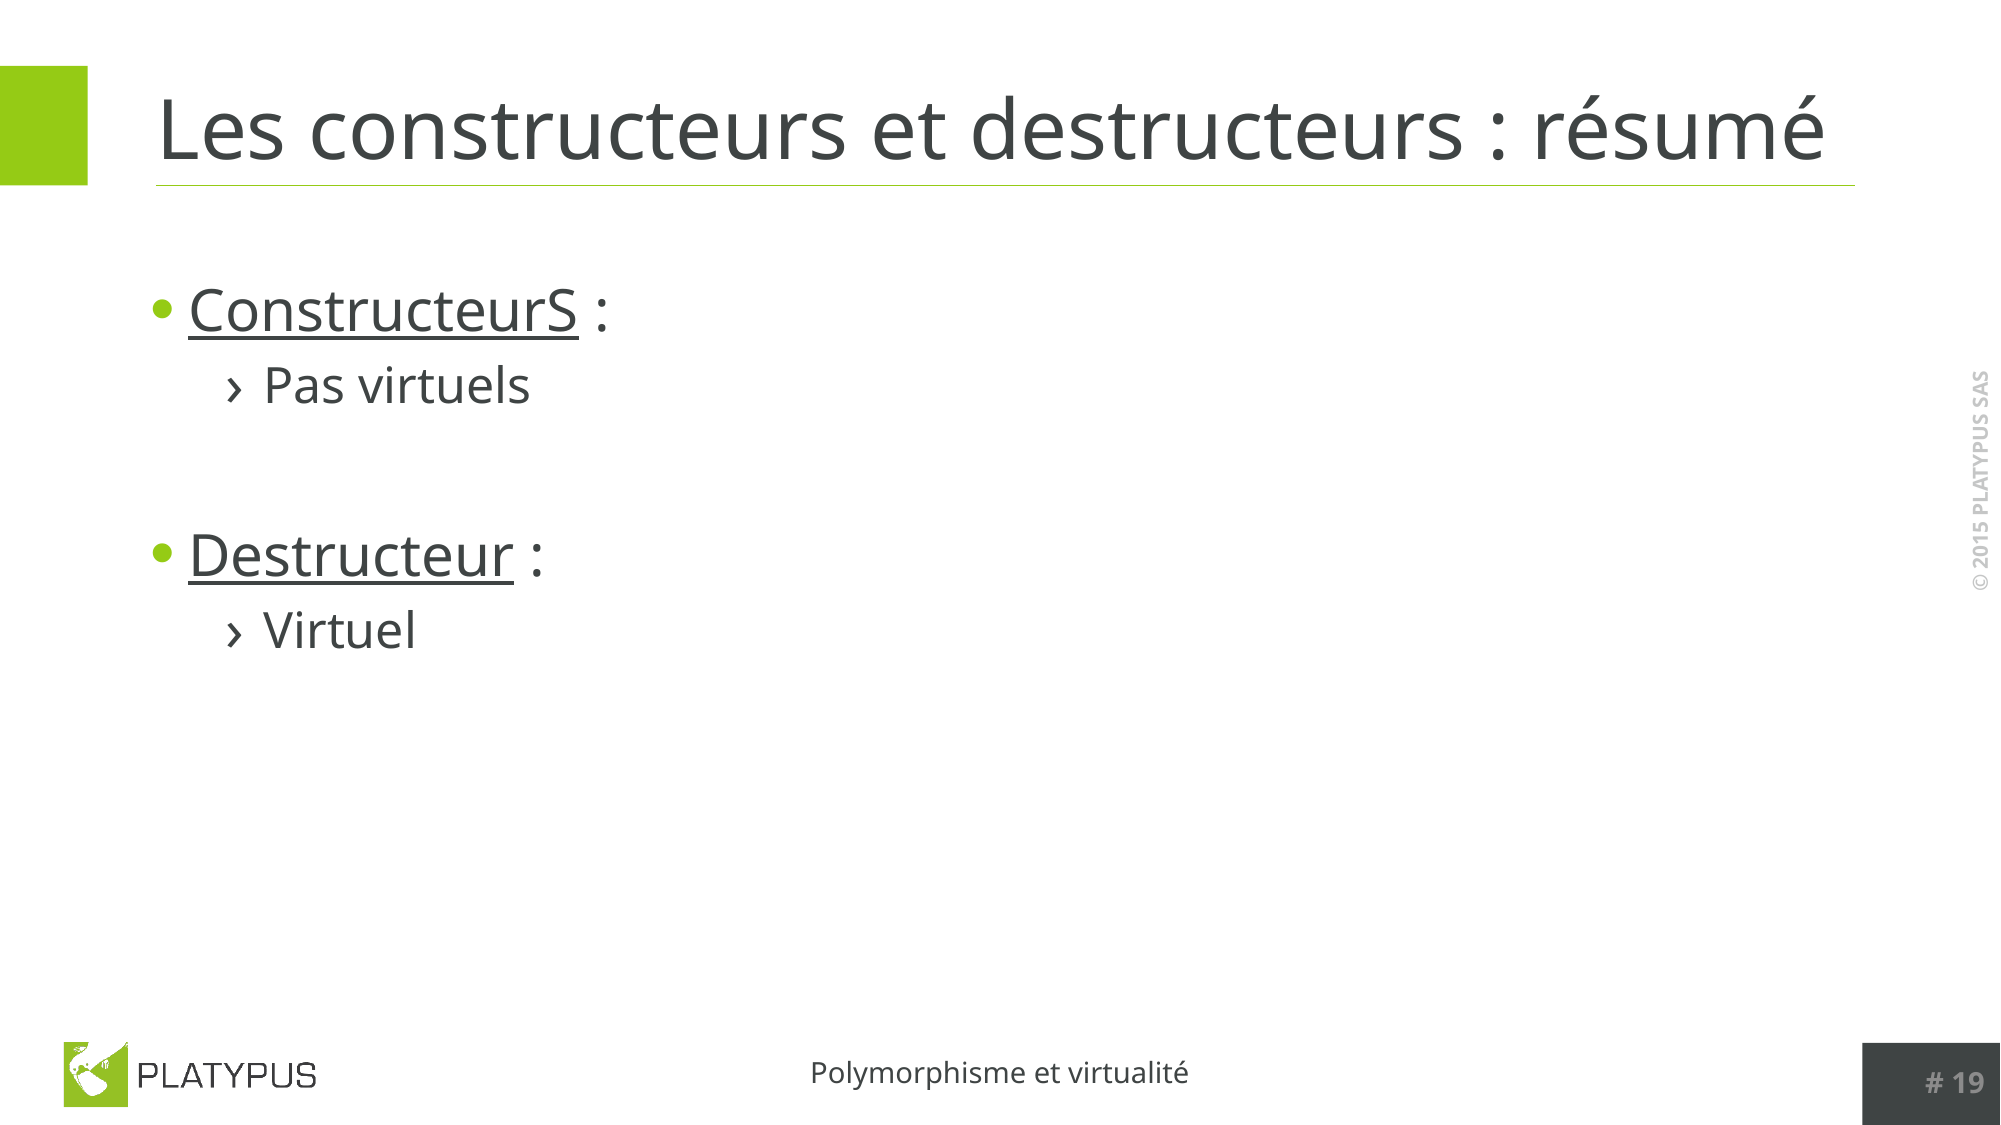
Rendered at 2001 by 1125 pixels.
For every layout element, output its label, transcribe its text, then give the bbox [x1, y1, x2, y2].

picture [59, 1035, 322, 1110]
list Polymorphisme et virtualité [639, 1051, 1361, 1088]
list ConstructeurS : Pas virtuels Destructeur : Virtuel [135, 265, 1861, 980]
slide_number # 19 [1862, 1042, 2000, 1125]
title Les constructeurs et destructeurs : résumé [141, 23, 1867, 242]
